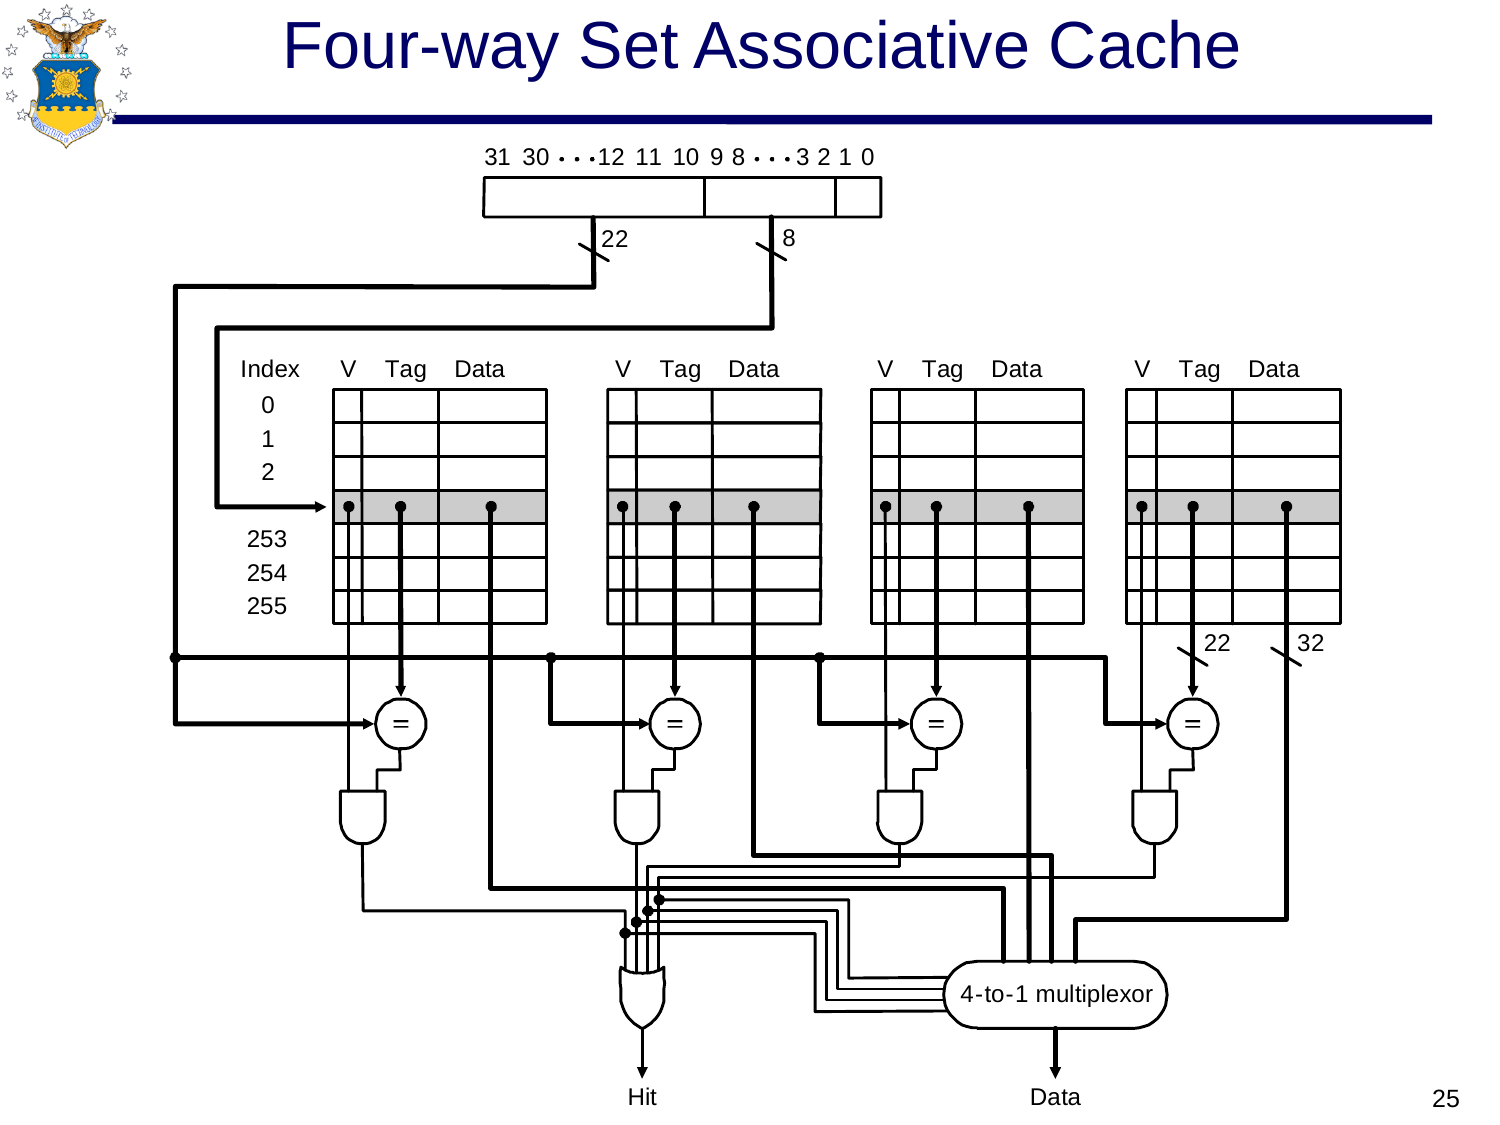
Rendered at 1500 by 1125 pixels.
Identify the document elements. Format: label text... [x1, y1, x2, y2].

picture [0, 2, 133, 150]
slide_number 25 [1349, 1074, 1476, 1113]
title Four-way Set Associative Cache [125, 12, 1400, 71]
picture [169, 127, 1345, 1109]
